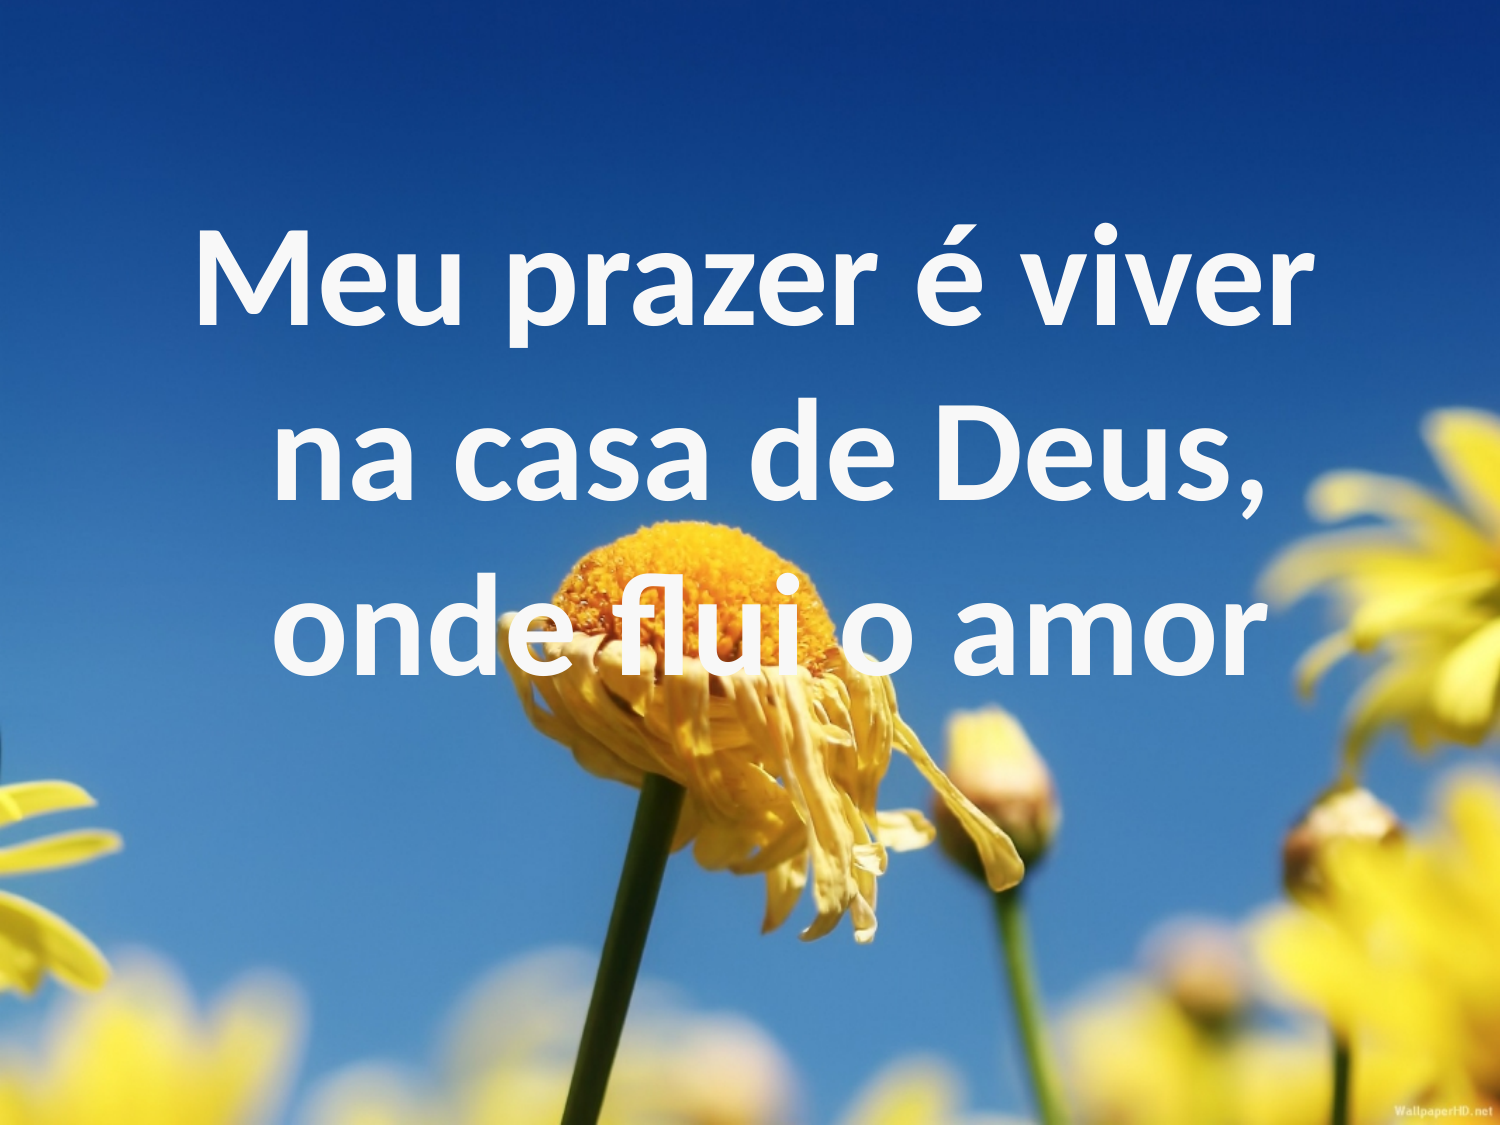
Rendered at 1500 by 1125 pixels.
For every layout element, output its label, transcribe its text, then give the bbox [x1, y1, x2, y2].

text_box Meu prazer é viver na casa de Deus, onde flui o amor [88, 172, 1453, 811]
picture [0, 0, 1500, 1125]
